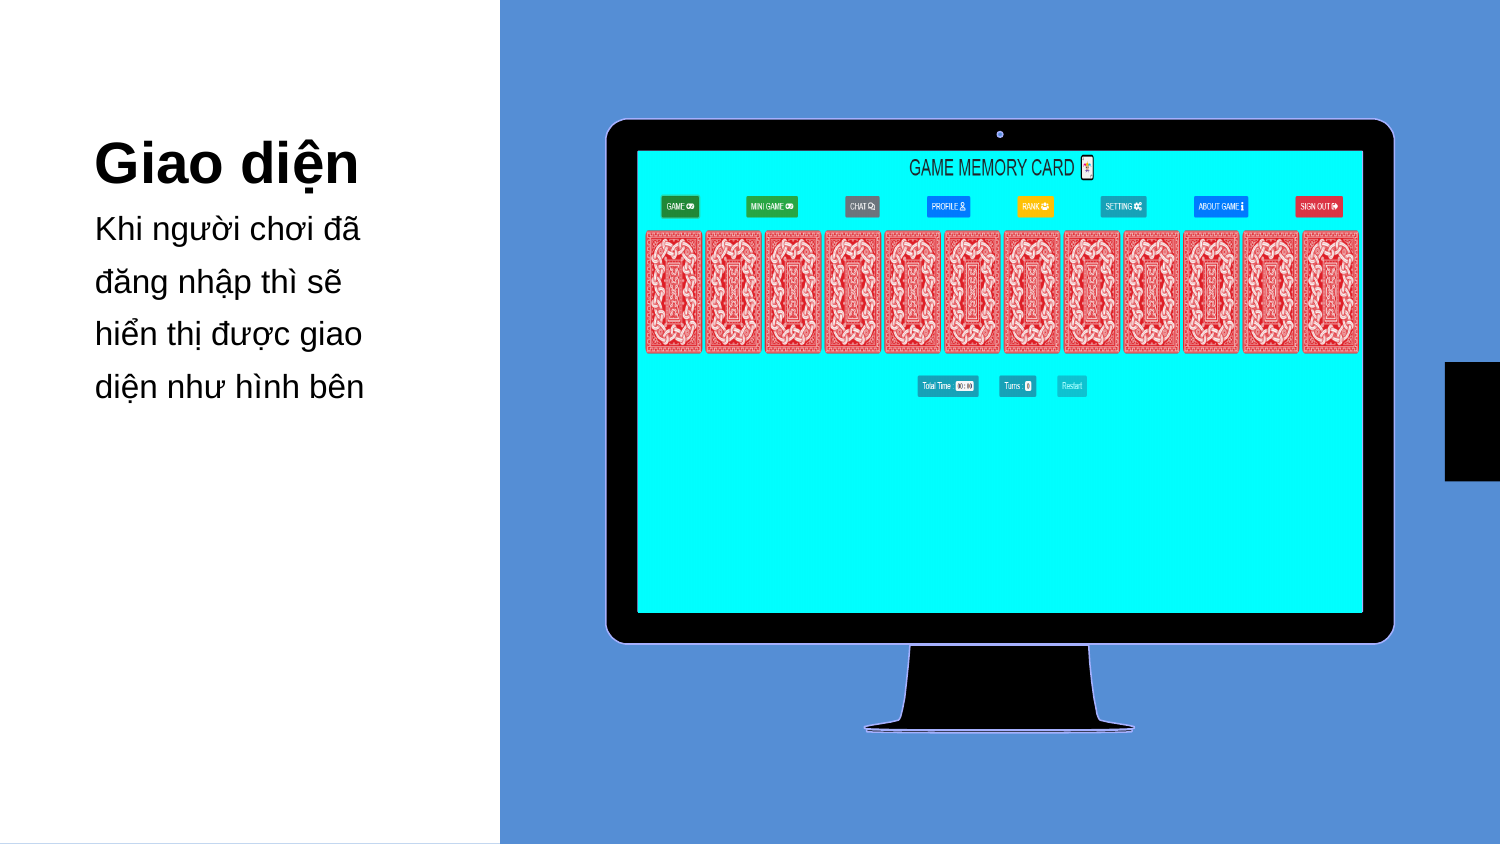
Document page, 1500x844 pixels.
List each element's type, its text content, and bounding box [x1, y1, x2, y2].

text_box [864, 645, 1135, 733]
text_box [605, 118, 1395, 644]
slide_number 11 [1444, 362, 1500, 482]
picture [638, 151, 1362, 614]
list Giao diện Khi người chơi đã đăng nhập thì sẽ hiển thị được giao diện như hình bên [79, 110, 424, 725]
